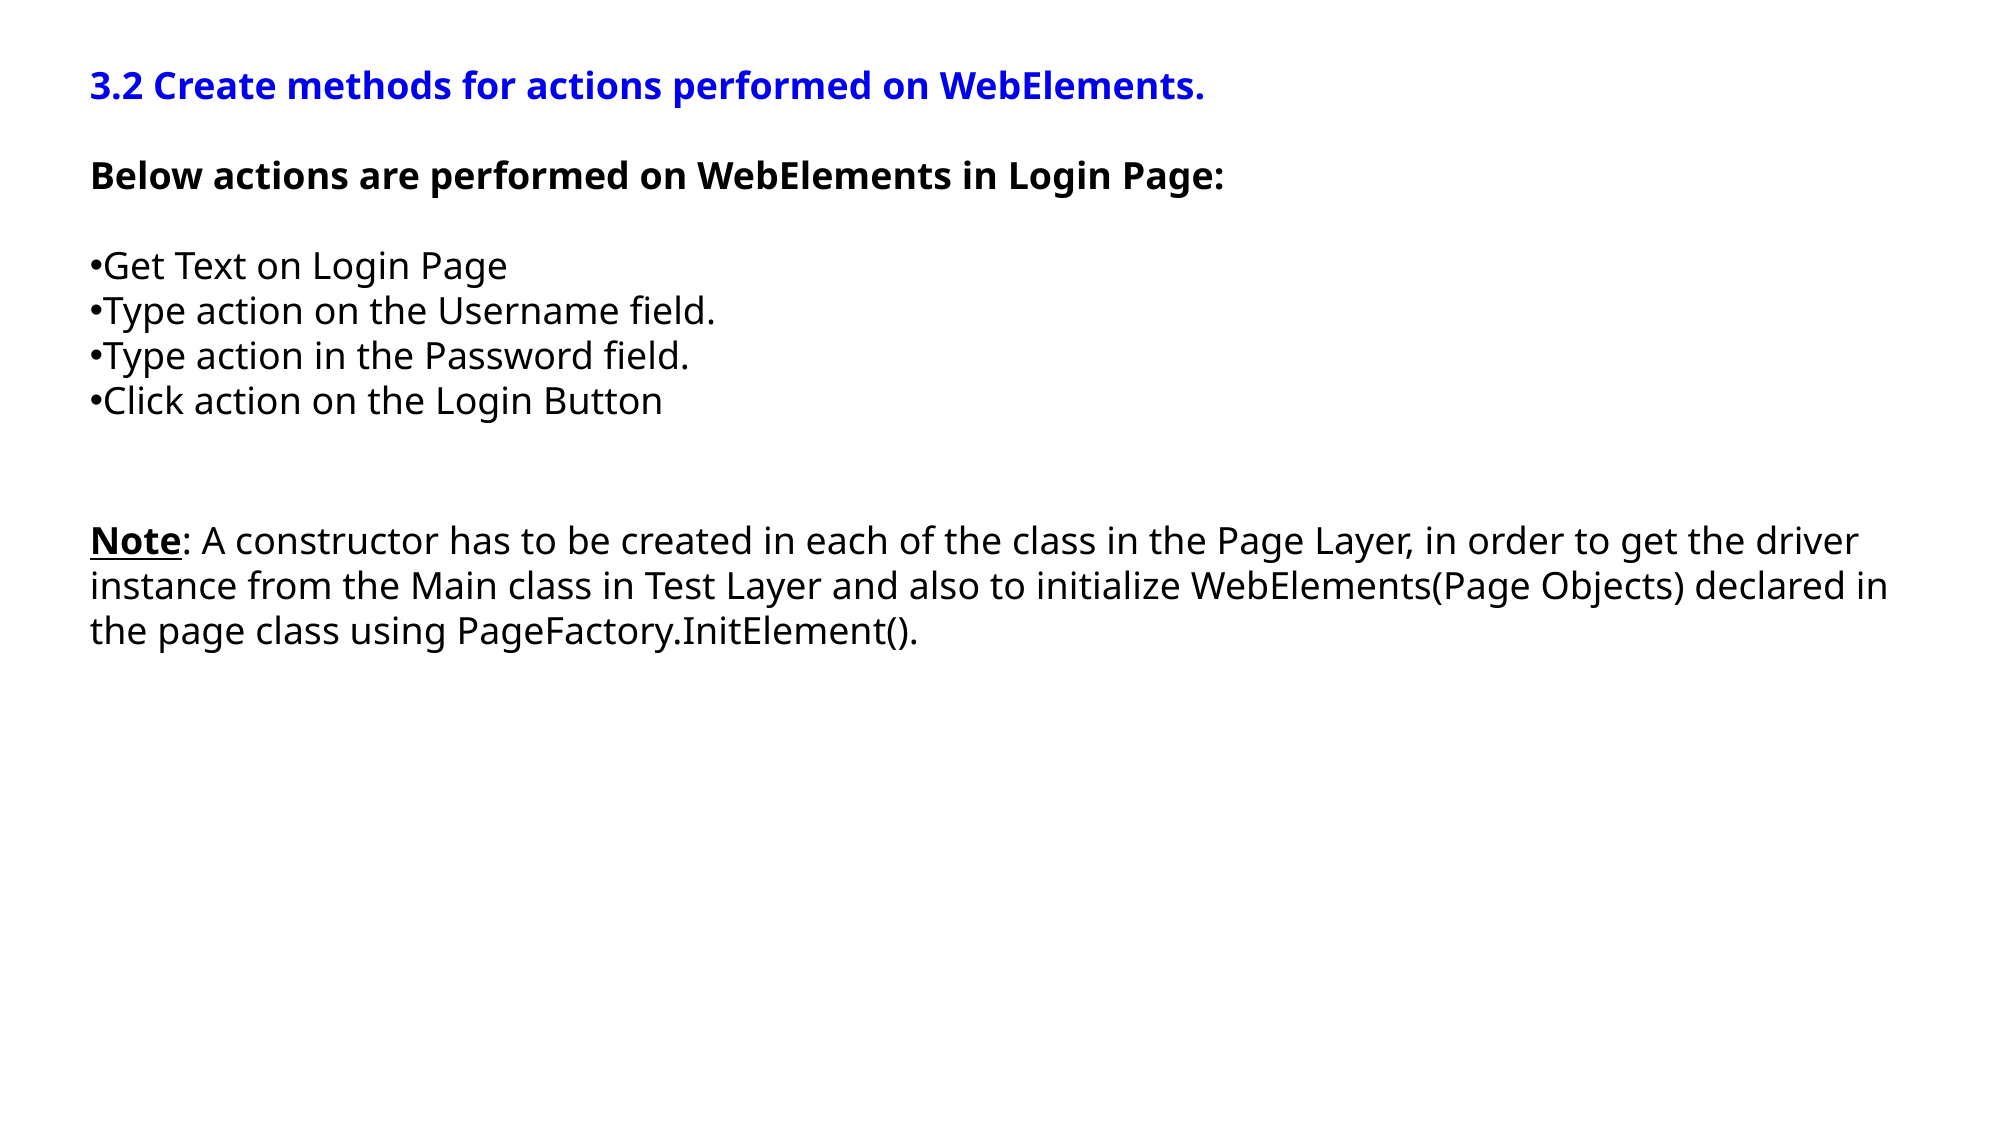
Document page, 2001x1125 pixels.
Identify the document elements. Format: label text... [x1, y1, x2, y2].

text_box Note: A constructor has to be created in each of the class in the Page Layer, in order to get the driver instance from the Main class in Test Layer and also to initialize WebElements(Page Objects) declared in the page class using PageFactory.InitElement(). [74, 510, 1934, 660]
text_box 3.2 Create methods for actions performed on WebElements. Below actions are performed on WebElements in Login Page: Get Text on Login Page Type action on the Username field. Type action in the Password field. Click action on the Login Button [75, 54, 1371, 430]
